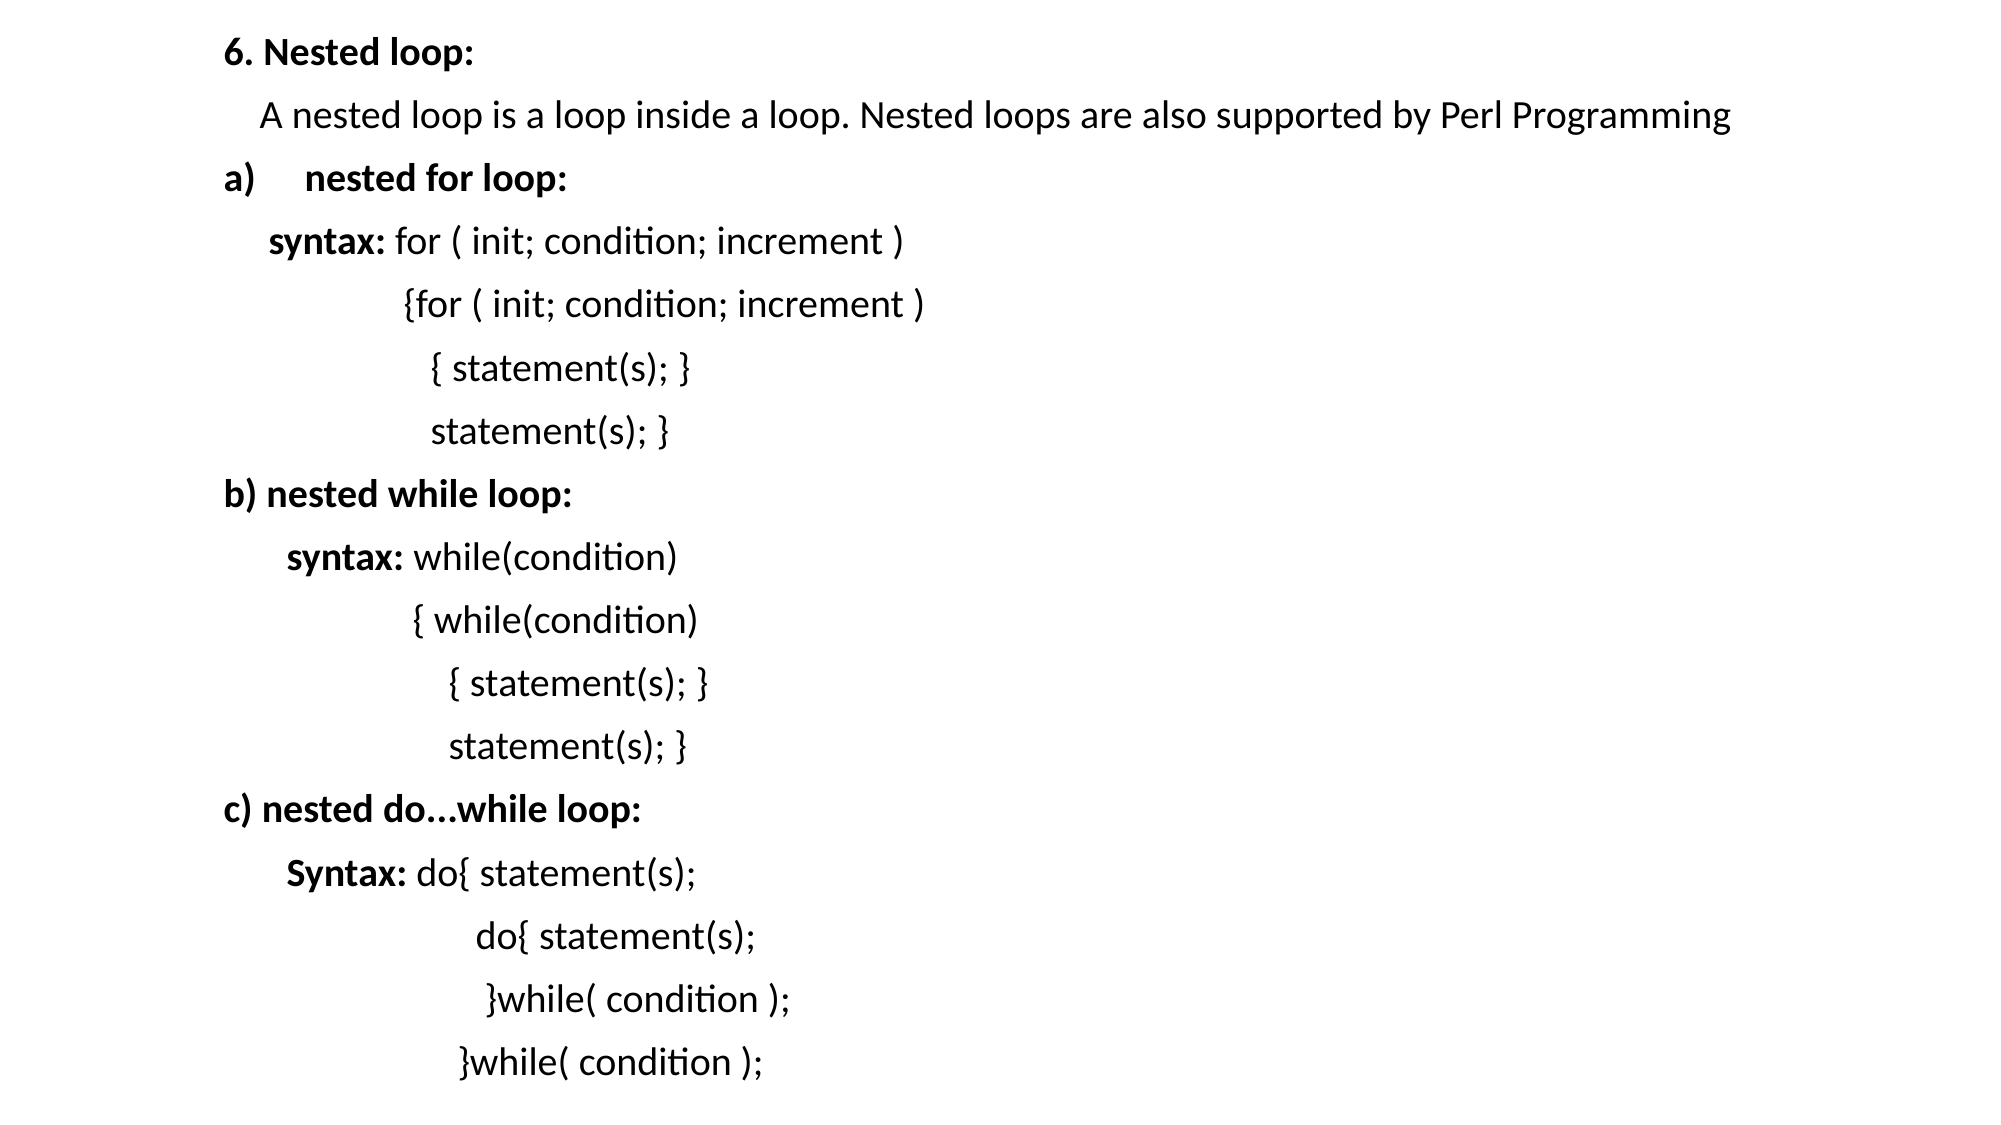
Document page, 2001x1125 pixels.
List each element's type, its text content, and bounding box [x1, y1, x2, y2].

list 6. Nested loop: A nested loop is a loop inside a loop. Nested loops are also supported by Perl Programming nested for loop: syntax: for ( init; condition; increment ) {for ( init; condition; increment ) { statement(s); } statement(s); } b) nested while loop: syntax: while(condition) { while(condition) { statement(s); } statement(s); } c) nested do...while loop: Syntax: do{ statement(s); do{ statement(s); }while( condition ); }while( condition ); [208, 23, 1804, 1102]
